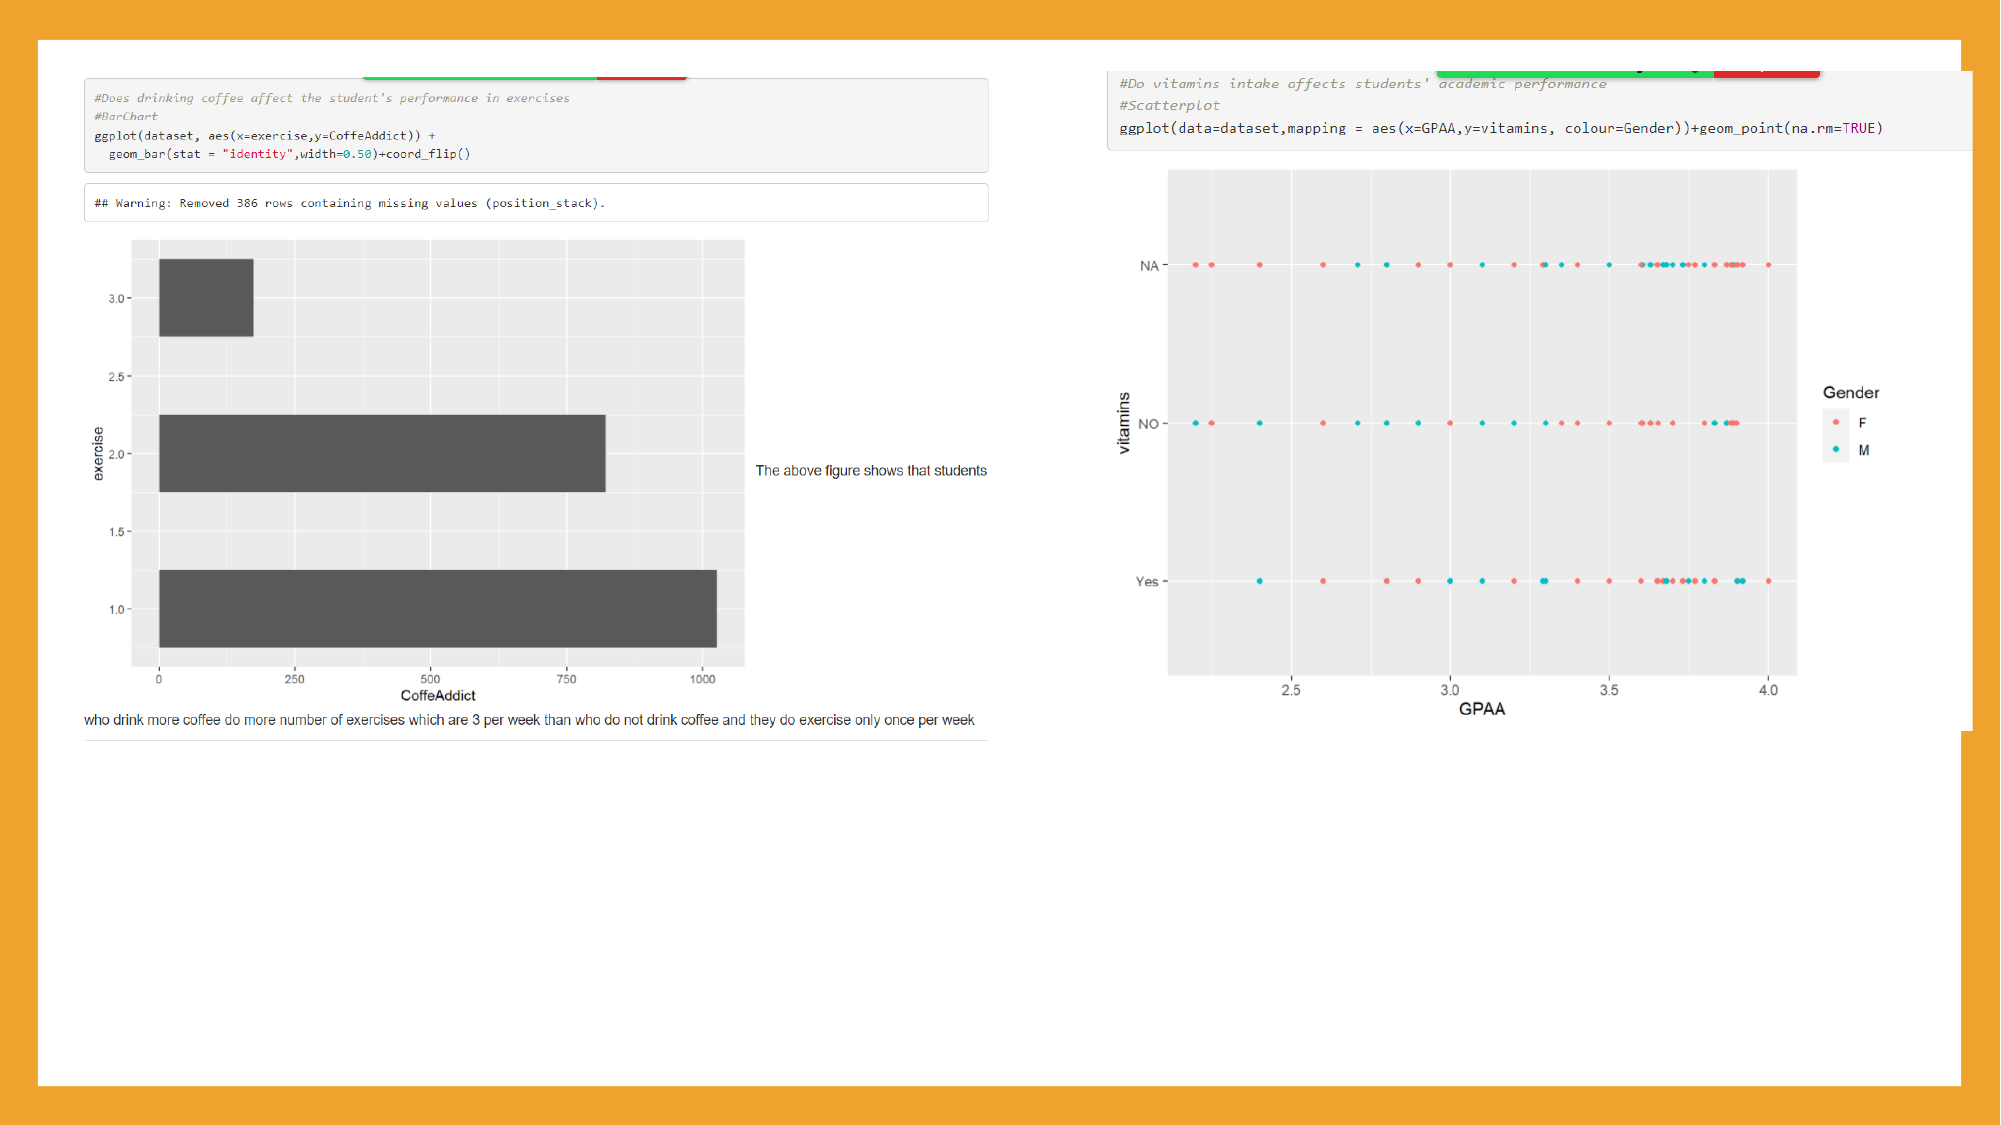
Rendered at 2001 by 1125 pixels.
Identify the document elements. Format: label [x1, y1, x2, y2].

list [79, 77, 1021, 741]
picture [1025, 70, 1974, 748]
